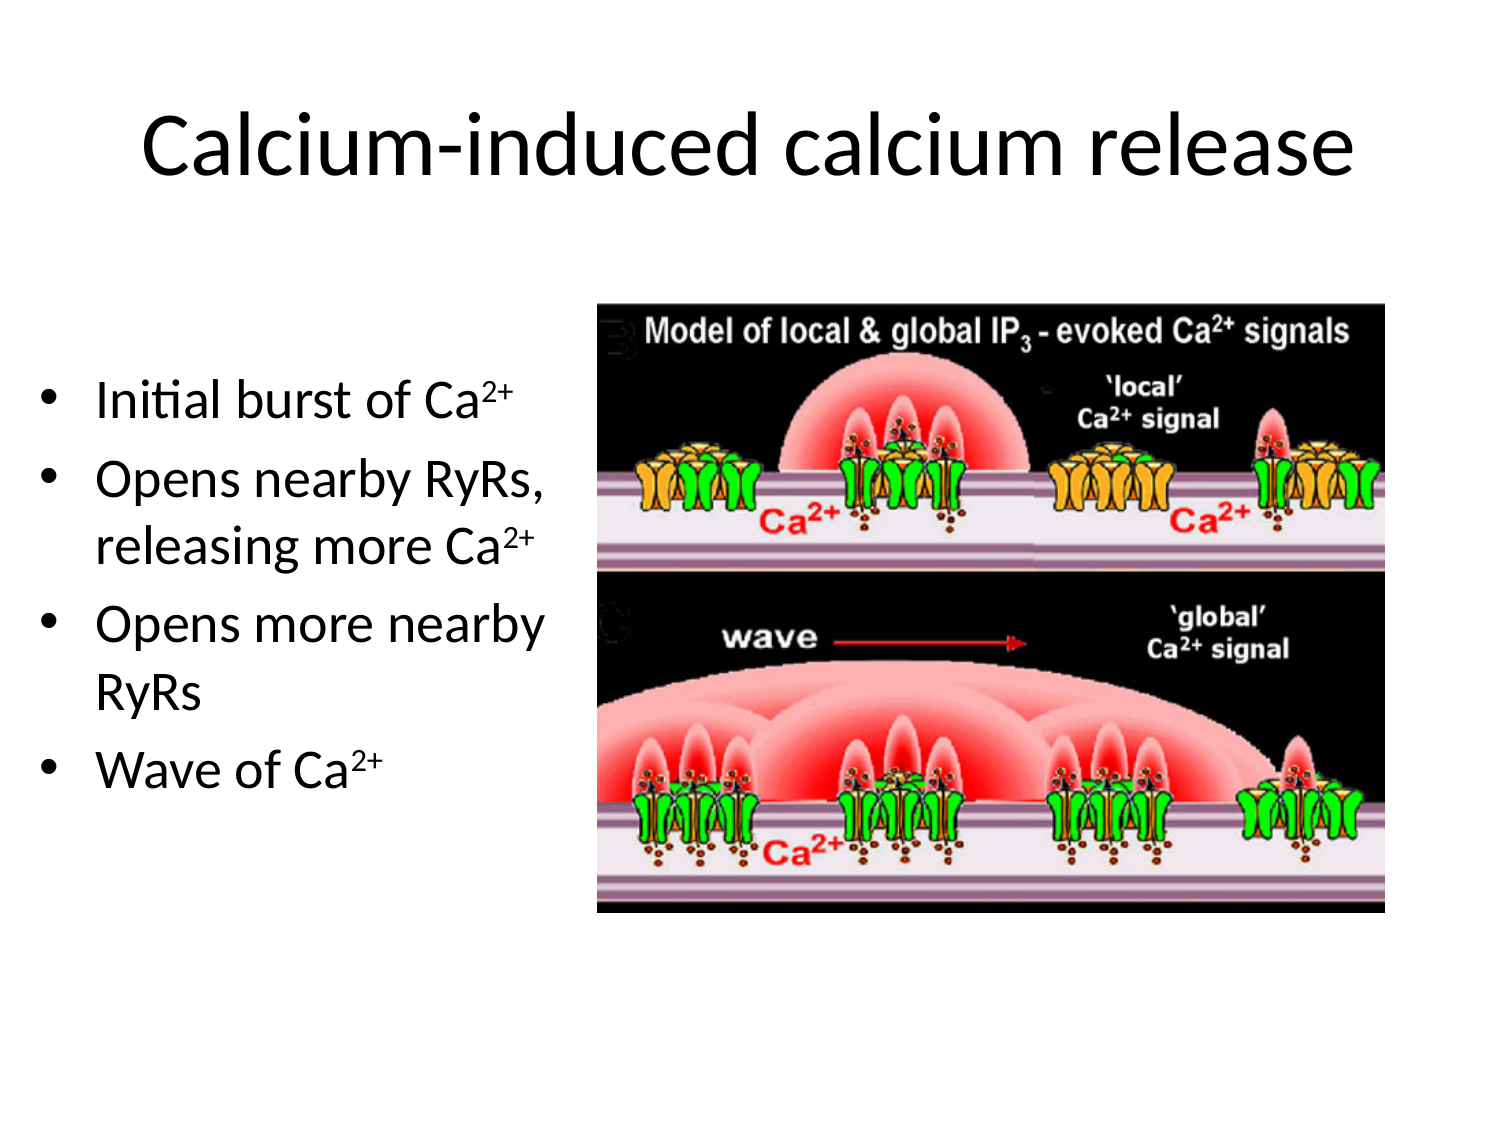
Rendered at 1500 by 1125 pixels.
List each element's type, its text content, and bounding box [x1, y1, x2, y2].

list Initial burst of Ca2+ Opens nearby RyRs, releasing more Ca2+ Opens more nearby RyRs Wave of Ca2+ [24, 355, 563, 881]
picture [597, 299, 1386, 913]
title Calcium-induced calcium release [75, 45, 1425, 233]
